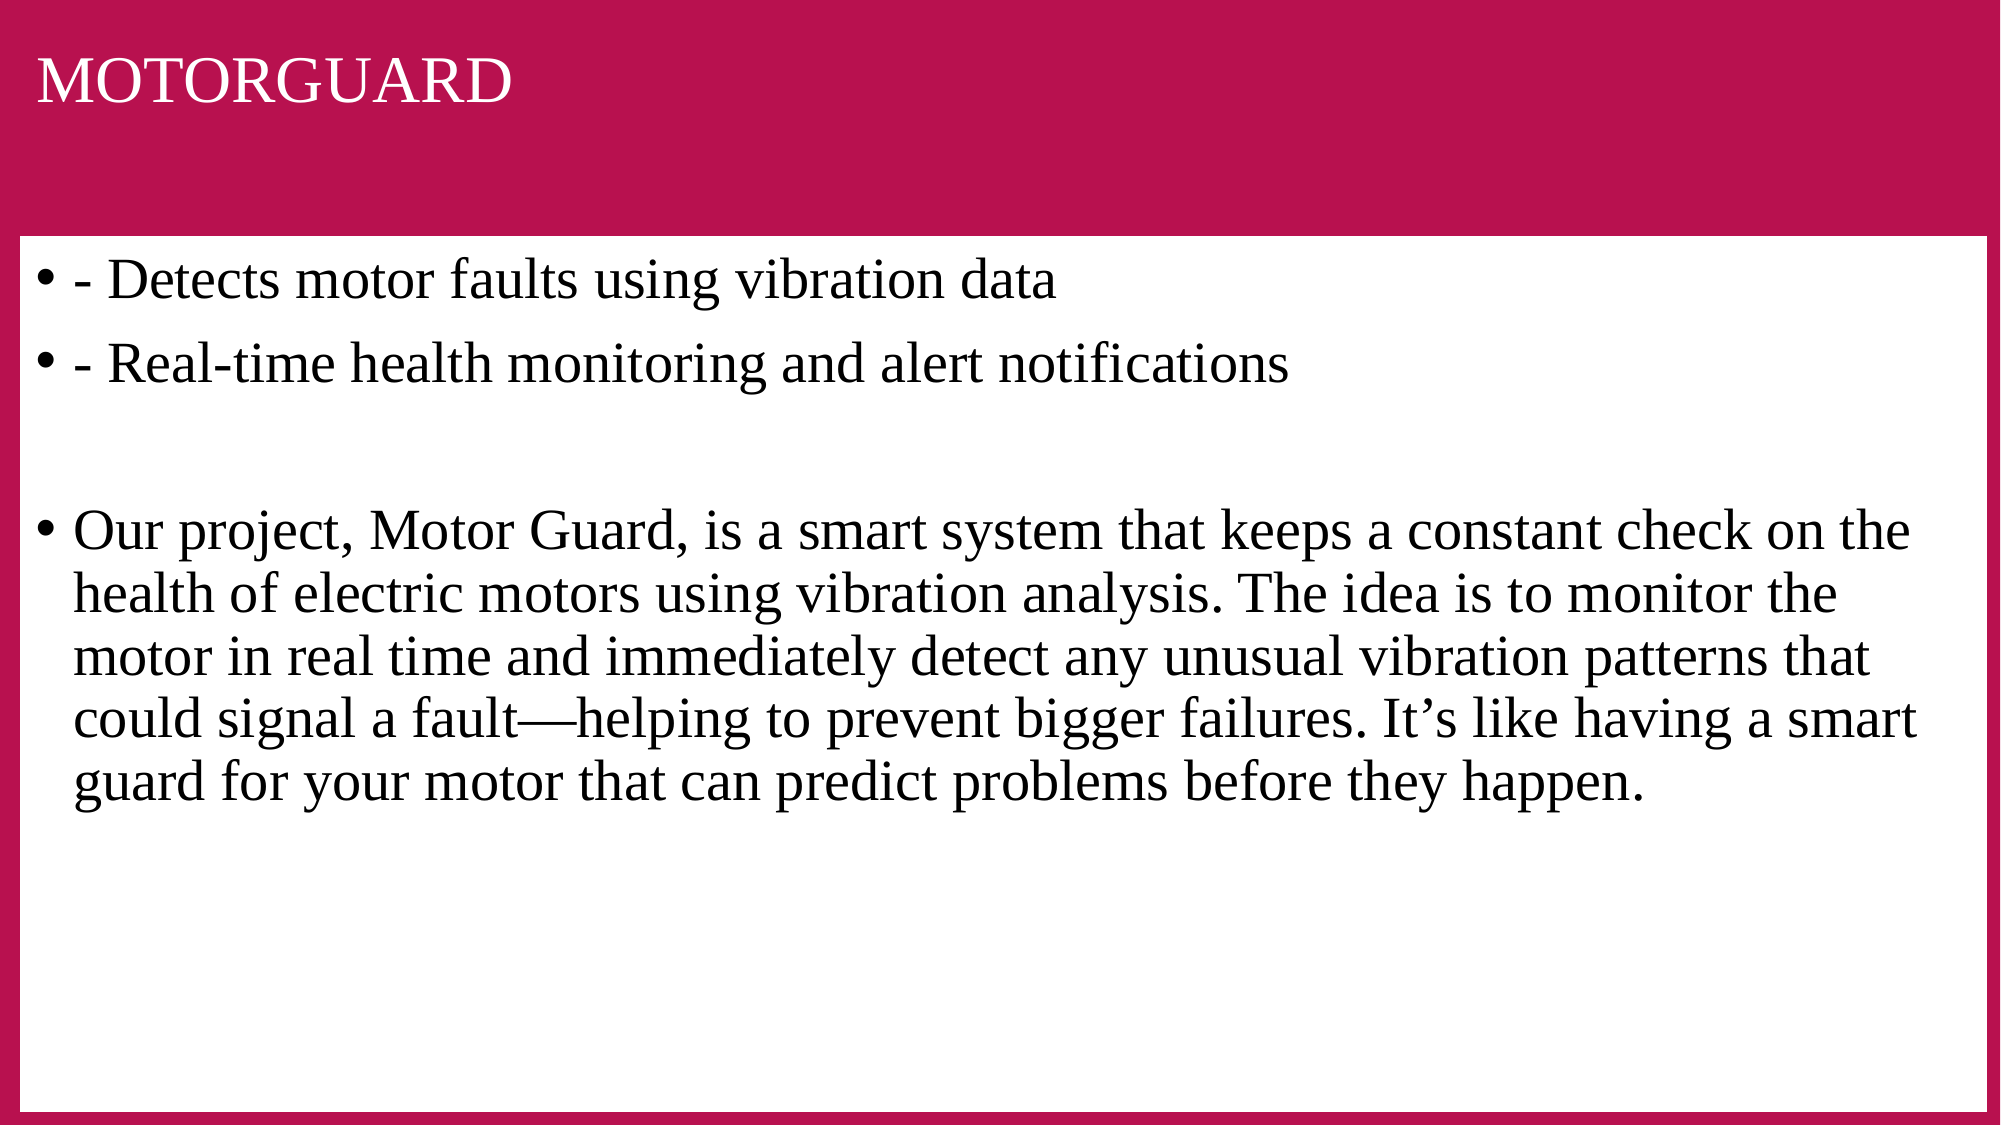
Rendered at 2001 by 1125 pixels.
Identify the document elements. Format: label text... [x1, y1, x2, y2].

title MOTORGUARD [21, 11, 1982, 230]
list - Detects motor faults using vibration data - Real-time health monitoring and alert notifications Our project, Motor Guard, is a smart system that keeps a constant check on the health of electric motors using vibration analysis. The idea is to monitor the motor in real time and immediately detect any unusual vibration patterns that could signal a fault—helping to prevent bigger failures. It’s like having a smart guard for your motor that can predict problems before they happen. [20, 240, 1982, 1043]
